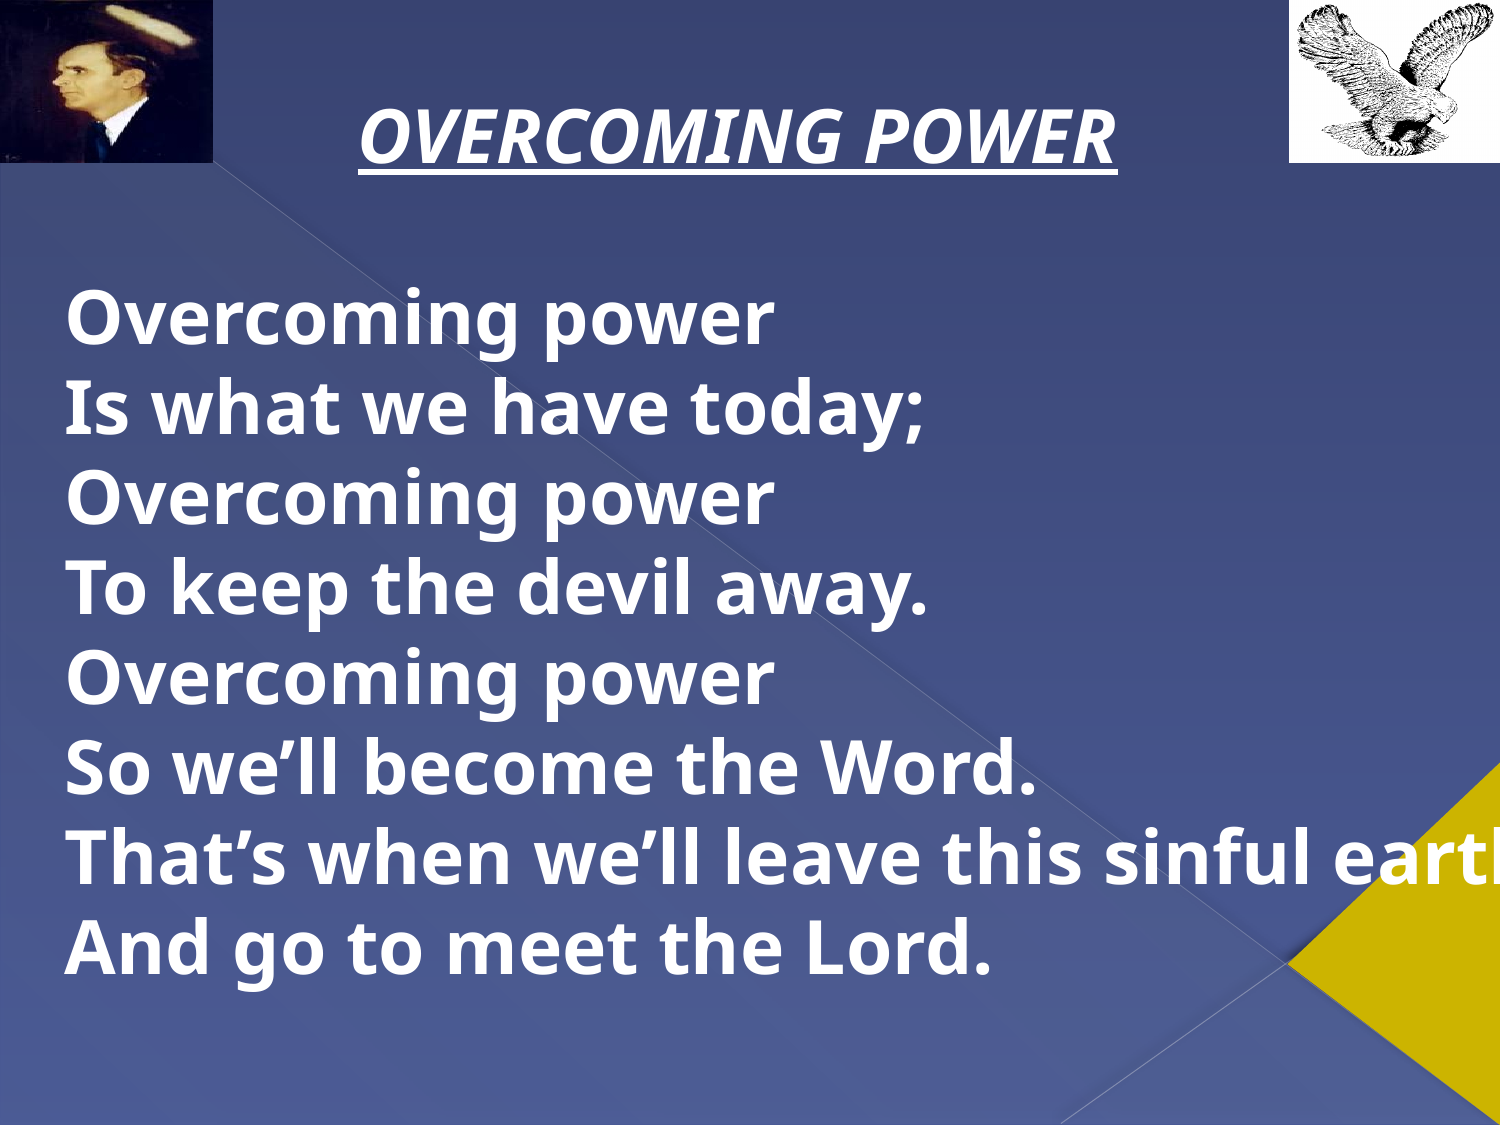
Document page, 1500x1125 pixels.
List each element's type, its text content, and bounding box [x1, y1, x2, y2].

picture [0, 0, 213, 163]
text_box [1328, 998, 1500, 1125]
picture [1288, 0, 1500, 163]
text_box Overcoming power Is what we have today; Overcoming power To keep the devil away. Overcoming power So we’ll become the Word. That’s when we’ll leave this sinful earth And go to meet the Lord. [50, 262, 1500, 998]
text_box OVERCOMING POWER [0, 81, 1500, 187]
